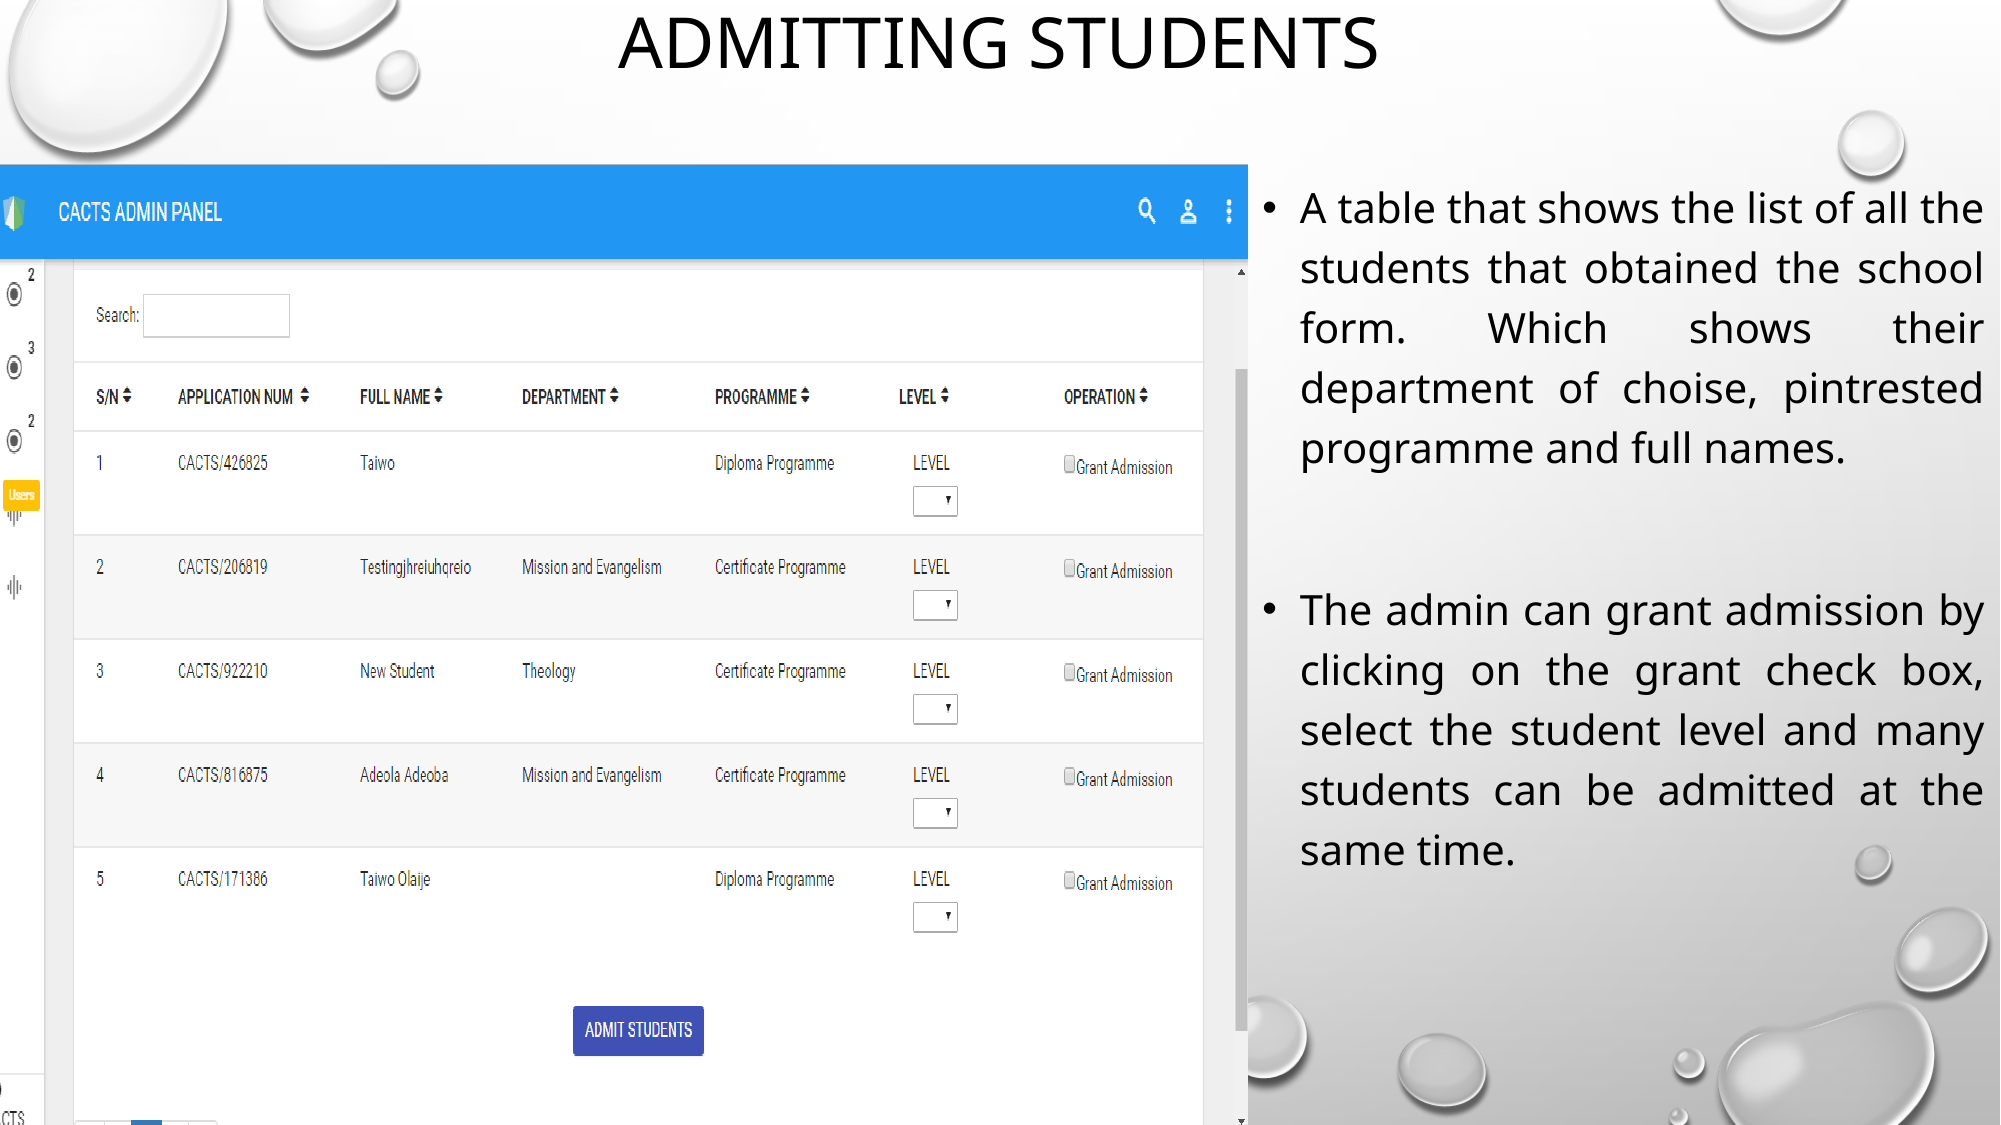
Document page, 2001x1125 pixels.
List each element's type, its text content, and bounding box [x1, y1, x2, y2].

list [0, 163, 1248, 1125]
list A table that shows the list of all the students that obtained the school form. Which shows their department of choise, pintrested programme and full names. The admin can grant admission by clicking on the grant check box, select the student level and many students can be admitted at the same time. [1249, 164, 2000, 1125]
picture [0, 0, 2000, 164]
title ADMITTING STUDENTS [149, 0, 1850, 92]
